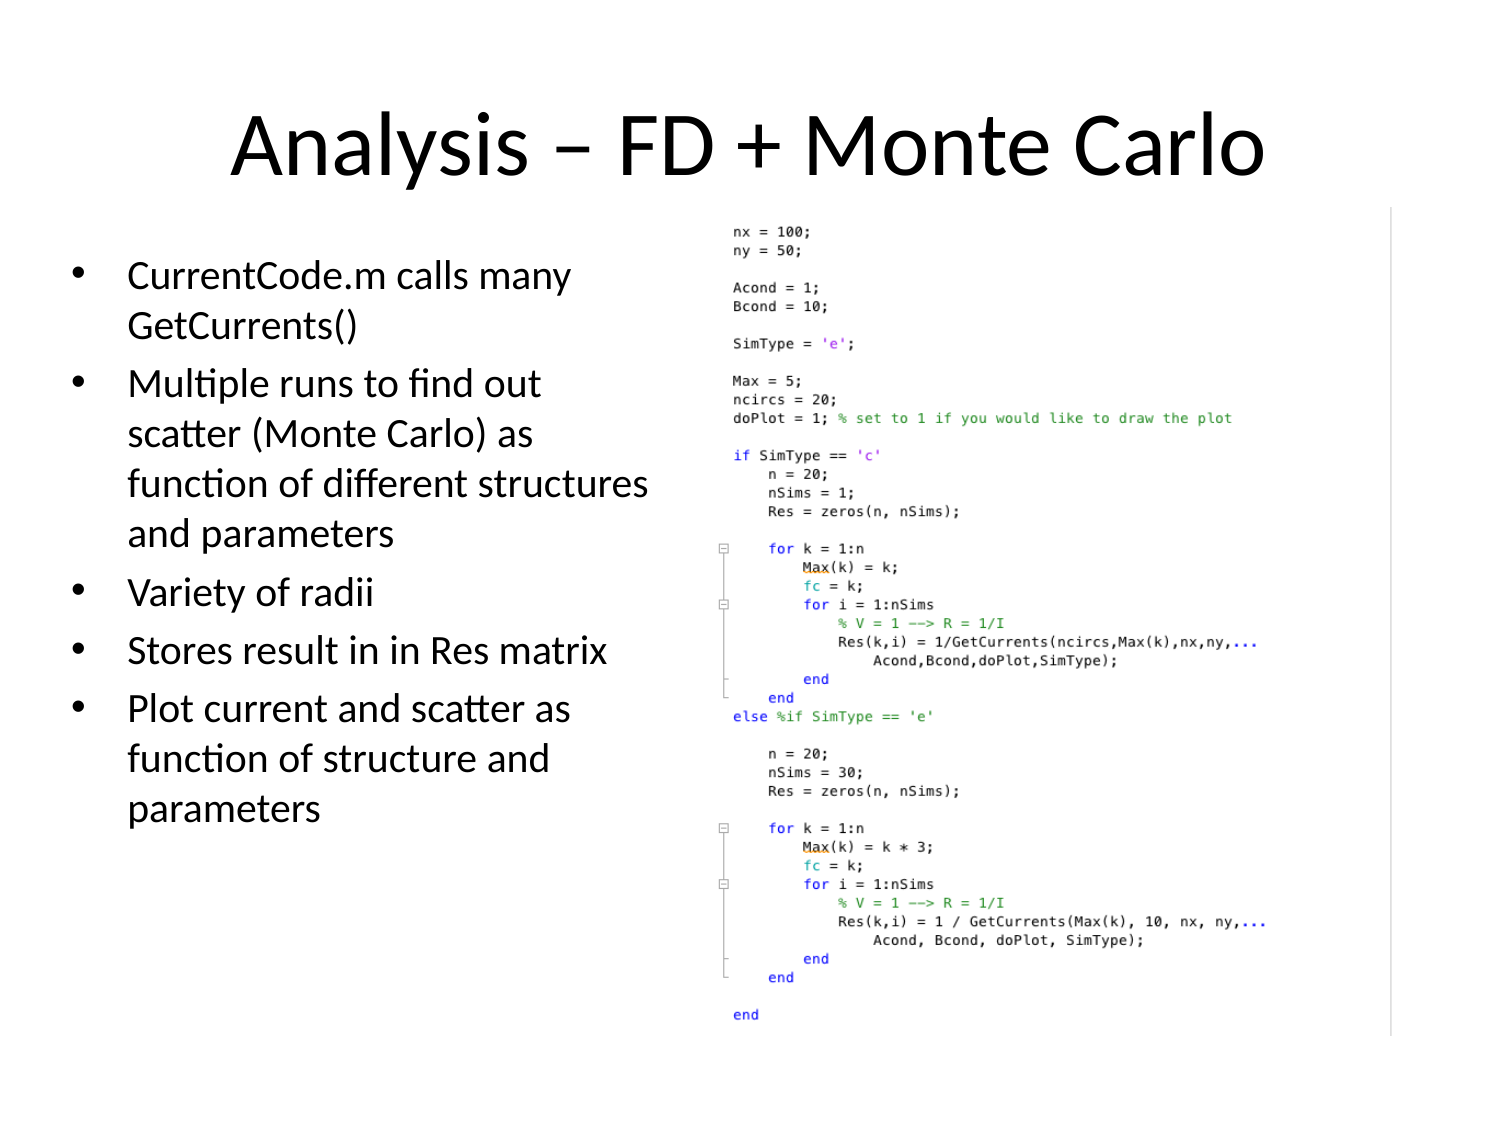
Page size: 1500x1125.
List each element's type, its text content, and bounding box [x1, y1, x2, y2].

picture [708, 207, 1466, 1036]
list CurrentCode.m calls many GetCurrents() Multiple runs to find out scatter (Monte Carlo) as function of different structures and parameters Variety of radii Stores result in in Res matrix Plot current and scatter as function of structure and parameters [56, 240, 669, 983]
title Analysis – FD + Monte Carlo [75, 45, 1425, 233]
